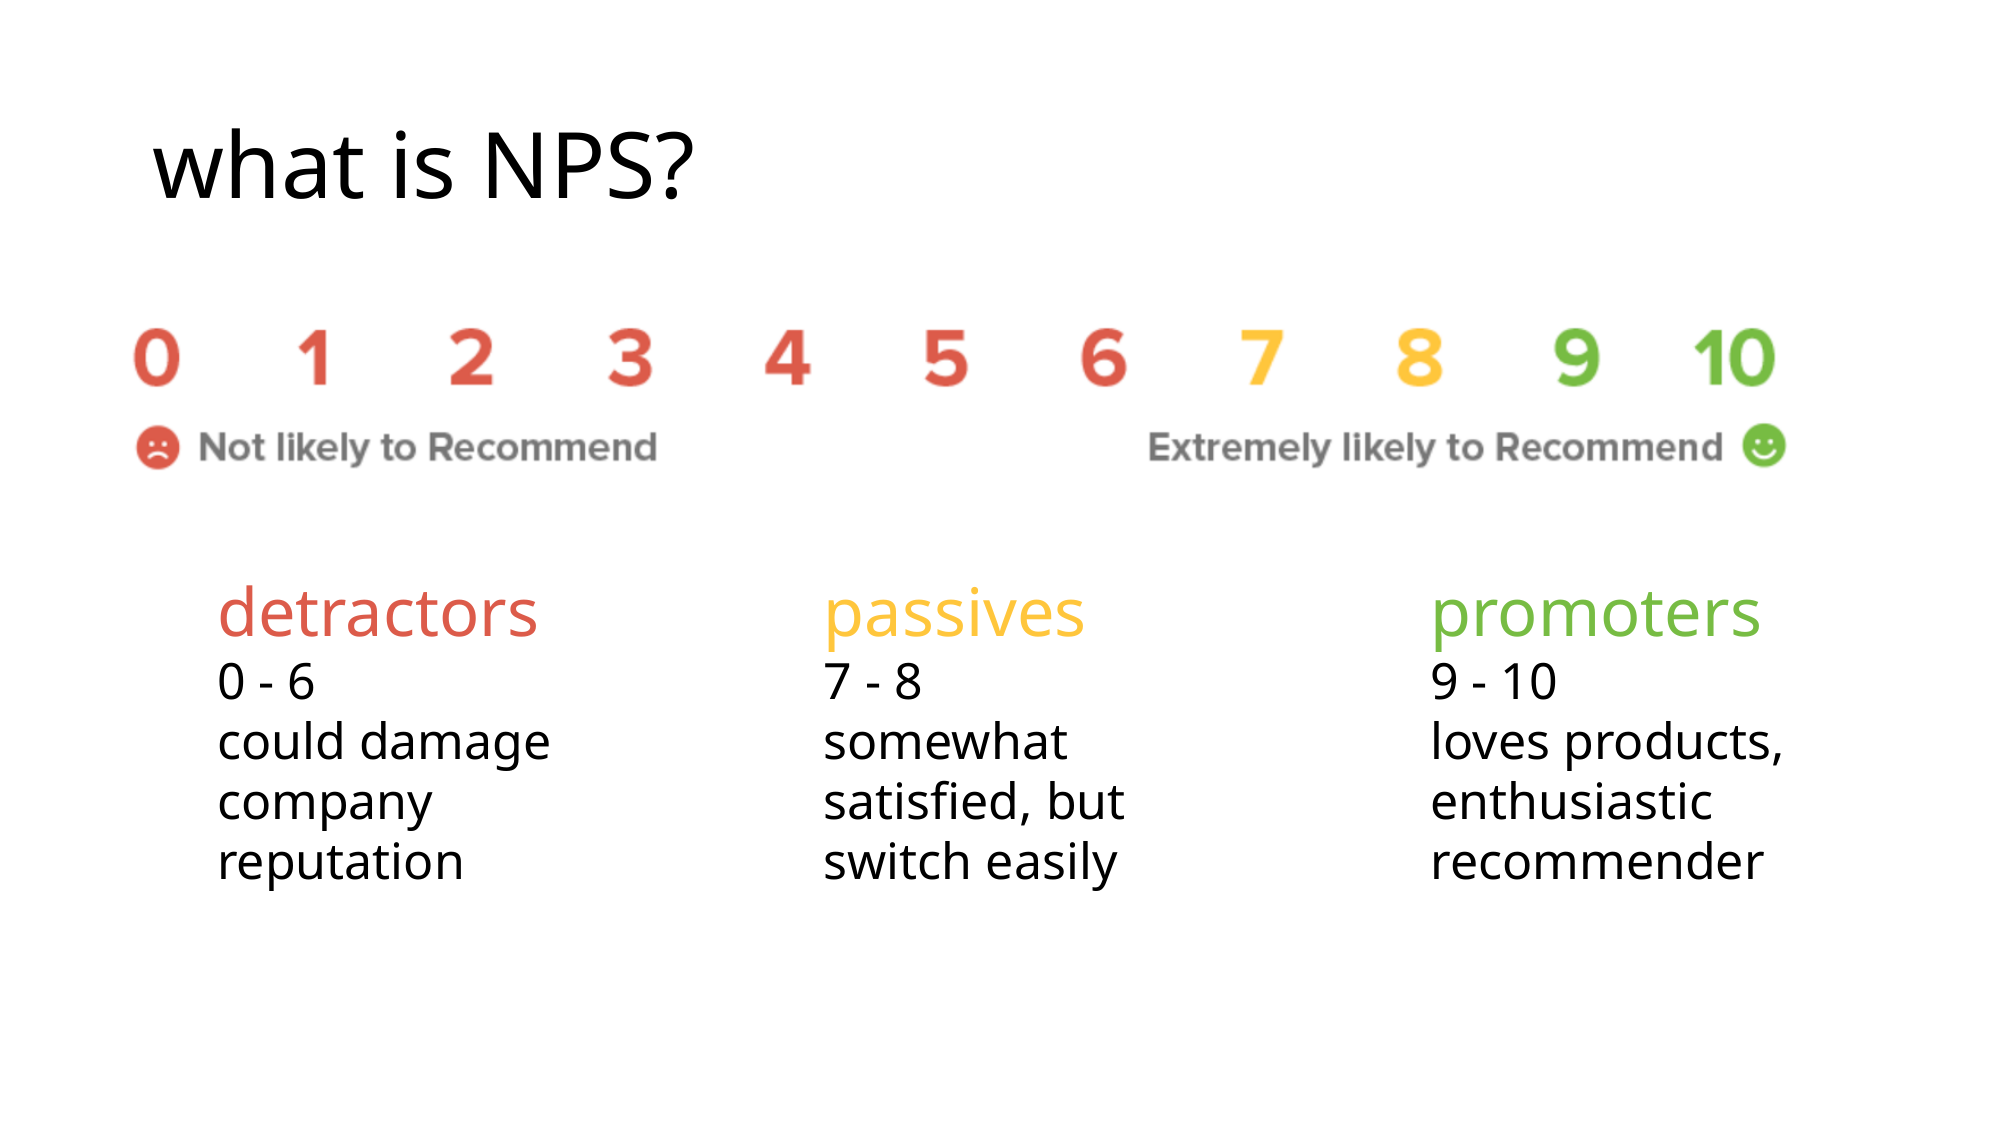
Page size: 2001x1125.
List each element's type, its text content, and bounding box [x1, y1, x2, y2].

title what is NPS? [137, 59, 1863, 278]
picture [93, 303, 1907, 497]
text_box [202, 562, 1889, 972]
